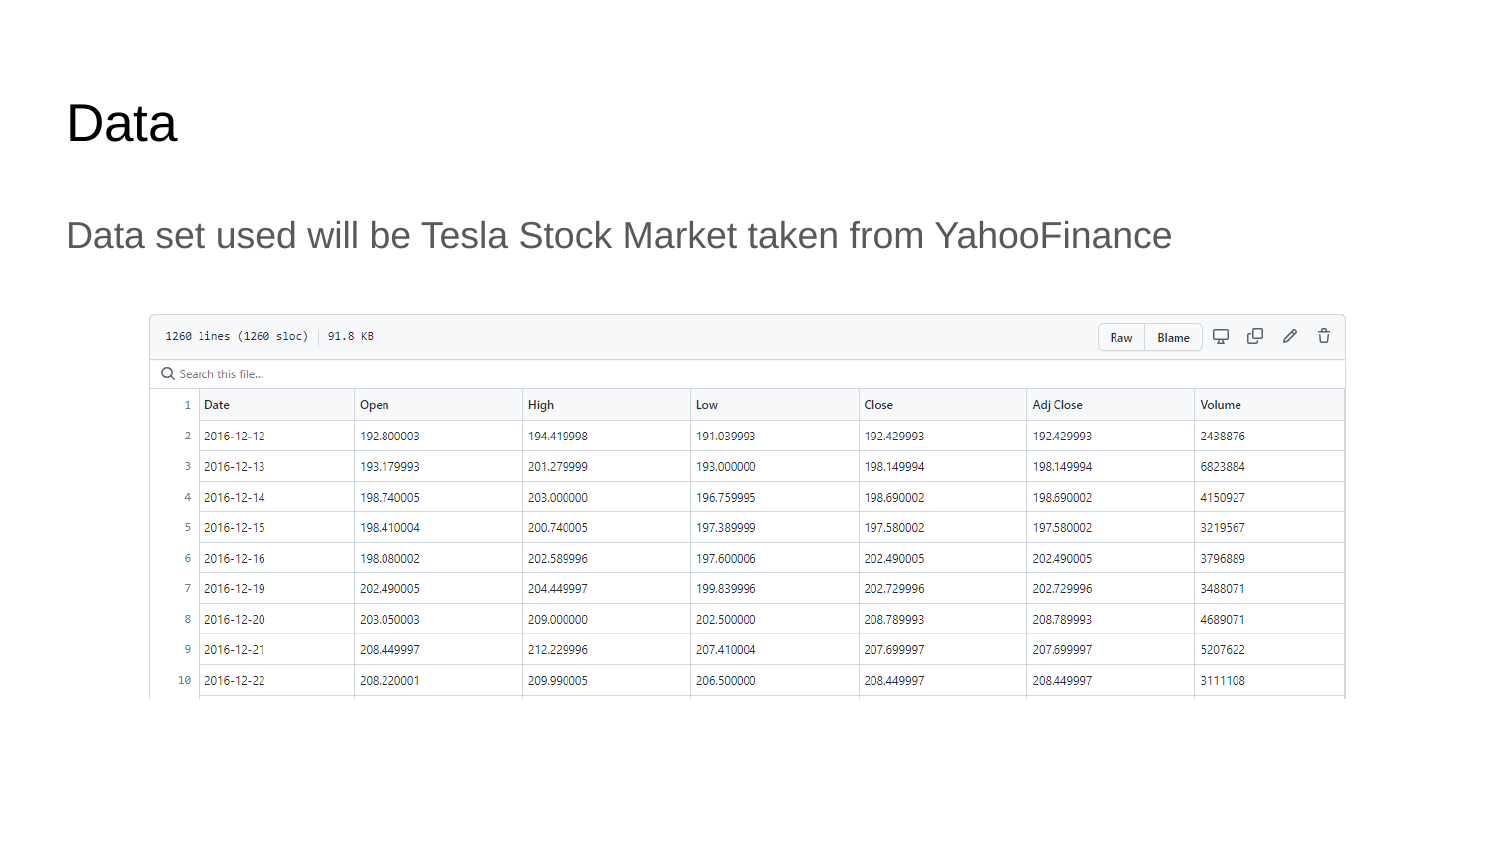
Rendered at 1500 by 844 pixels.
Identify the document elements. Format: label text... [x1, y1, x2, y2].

title Data [51, 72, 1449, 167]
picture [140, 306, 1360, 699]
list Data set used will be Tesla Stock Market taken from YahooFinance [51, 189, 1449, 750]
